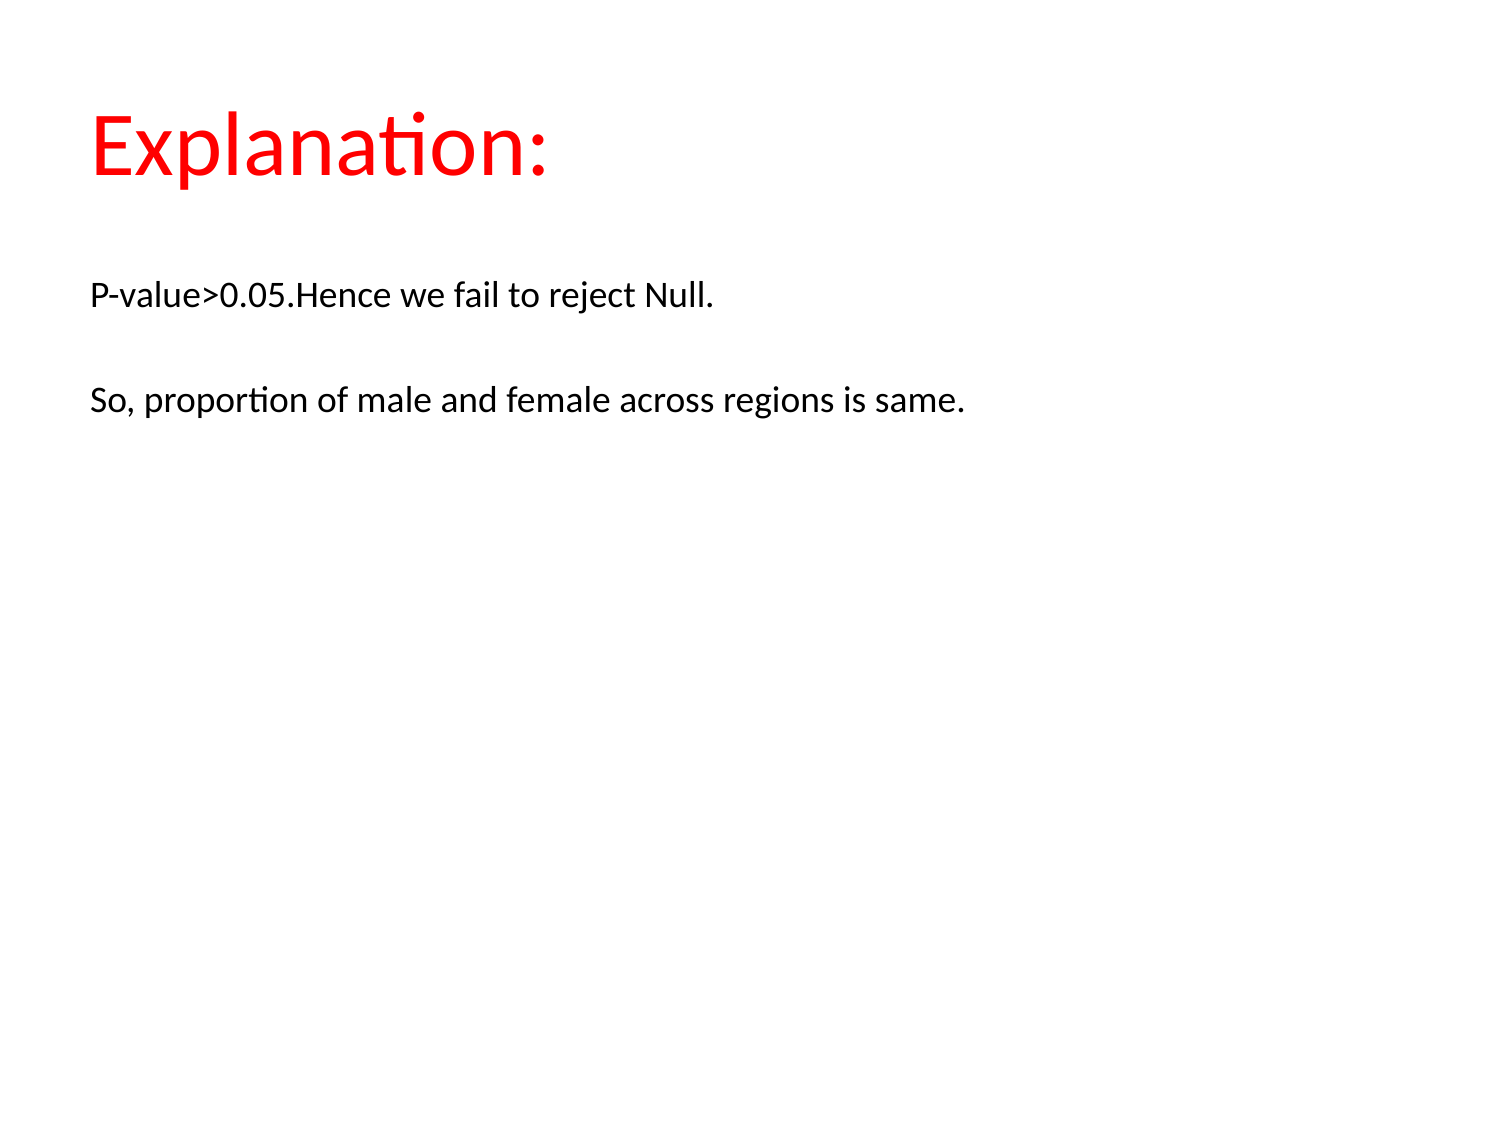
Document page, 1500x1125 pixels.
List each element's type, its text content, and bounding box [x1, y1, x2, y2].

list P-value>0.05.Hence we fail to reject Null. So, proportion of male and female across regions is same. [75, 262, 1425, 1005]
title Explanation: [75, 45, 1425, 233]
